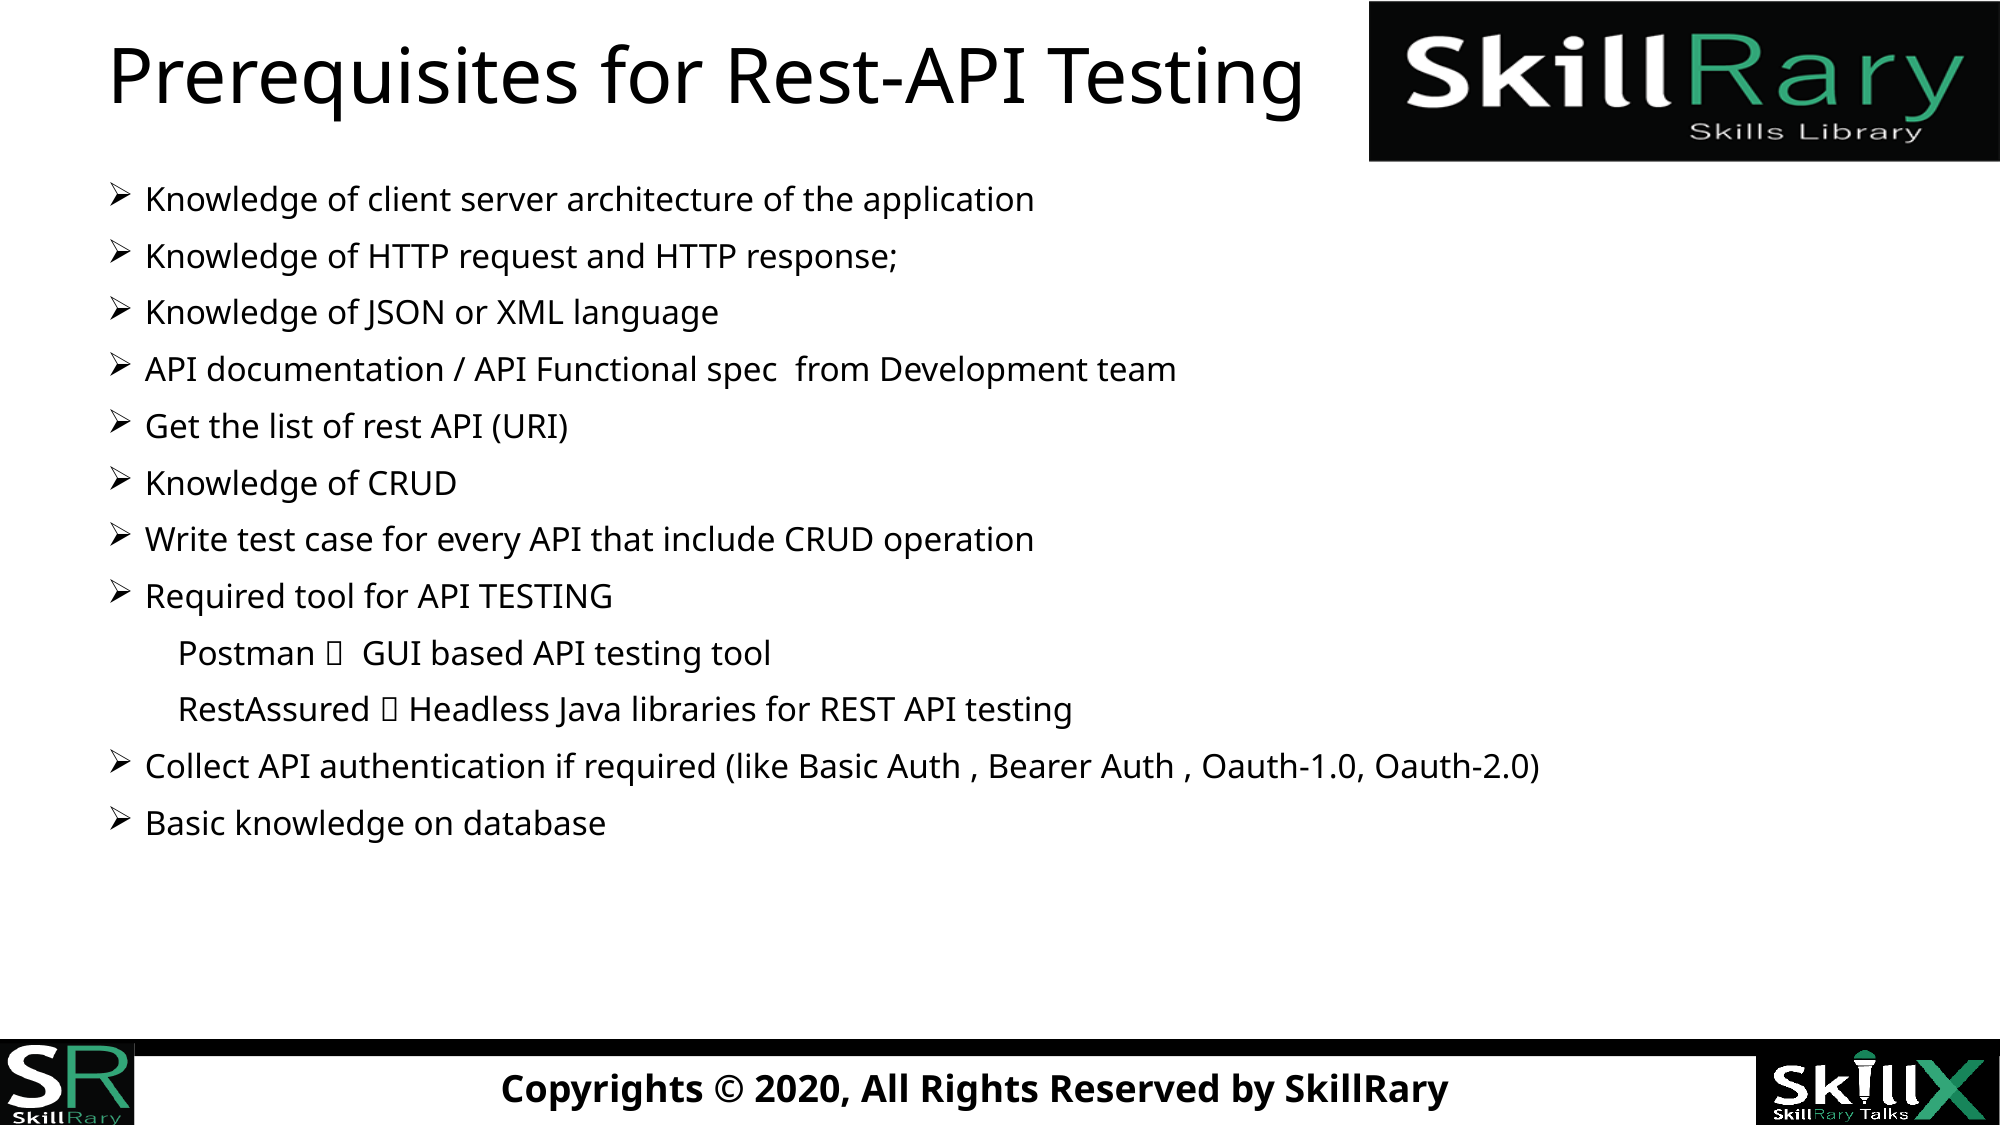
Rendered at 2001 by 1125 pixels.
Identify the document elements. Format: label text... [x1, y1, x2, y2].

picture [0, 1034, 136, 1125]
picture [1369, 0, 2000, 245]
title Prerequisites for Rest-API Testing [92, 29, 1875, 128]
picture [1756, 1041, 2000, 1125]
list Knowledge of client server architecture of the application Knowledge of HTTP request and HTTP response; Knowledge of JSON or XML language API documentation / API Functional spec from Development team Get the list of rest API (URI) Knowledge of CRUD Write test case for every API that include CRUD operation Required tool for API TESTING Postman  GUI based API testing tool RestAssured  Headless Java libraries for REST API testing Collect API authentication if required (like Basic Auth , Bearer Auth , Oauth-1.0, Oauth-2.0) Basic knowledge on database [92, 175, 1875, 978]
